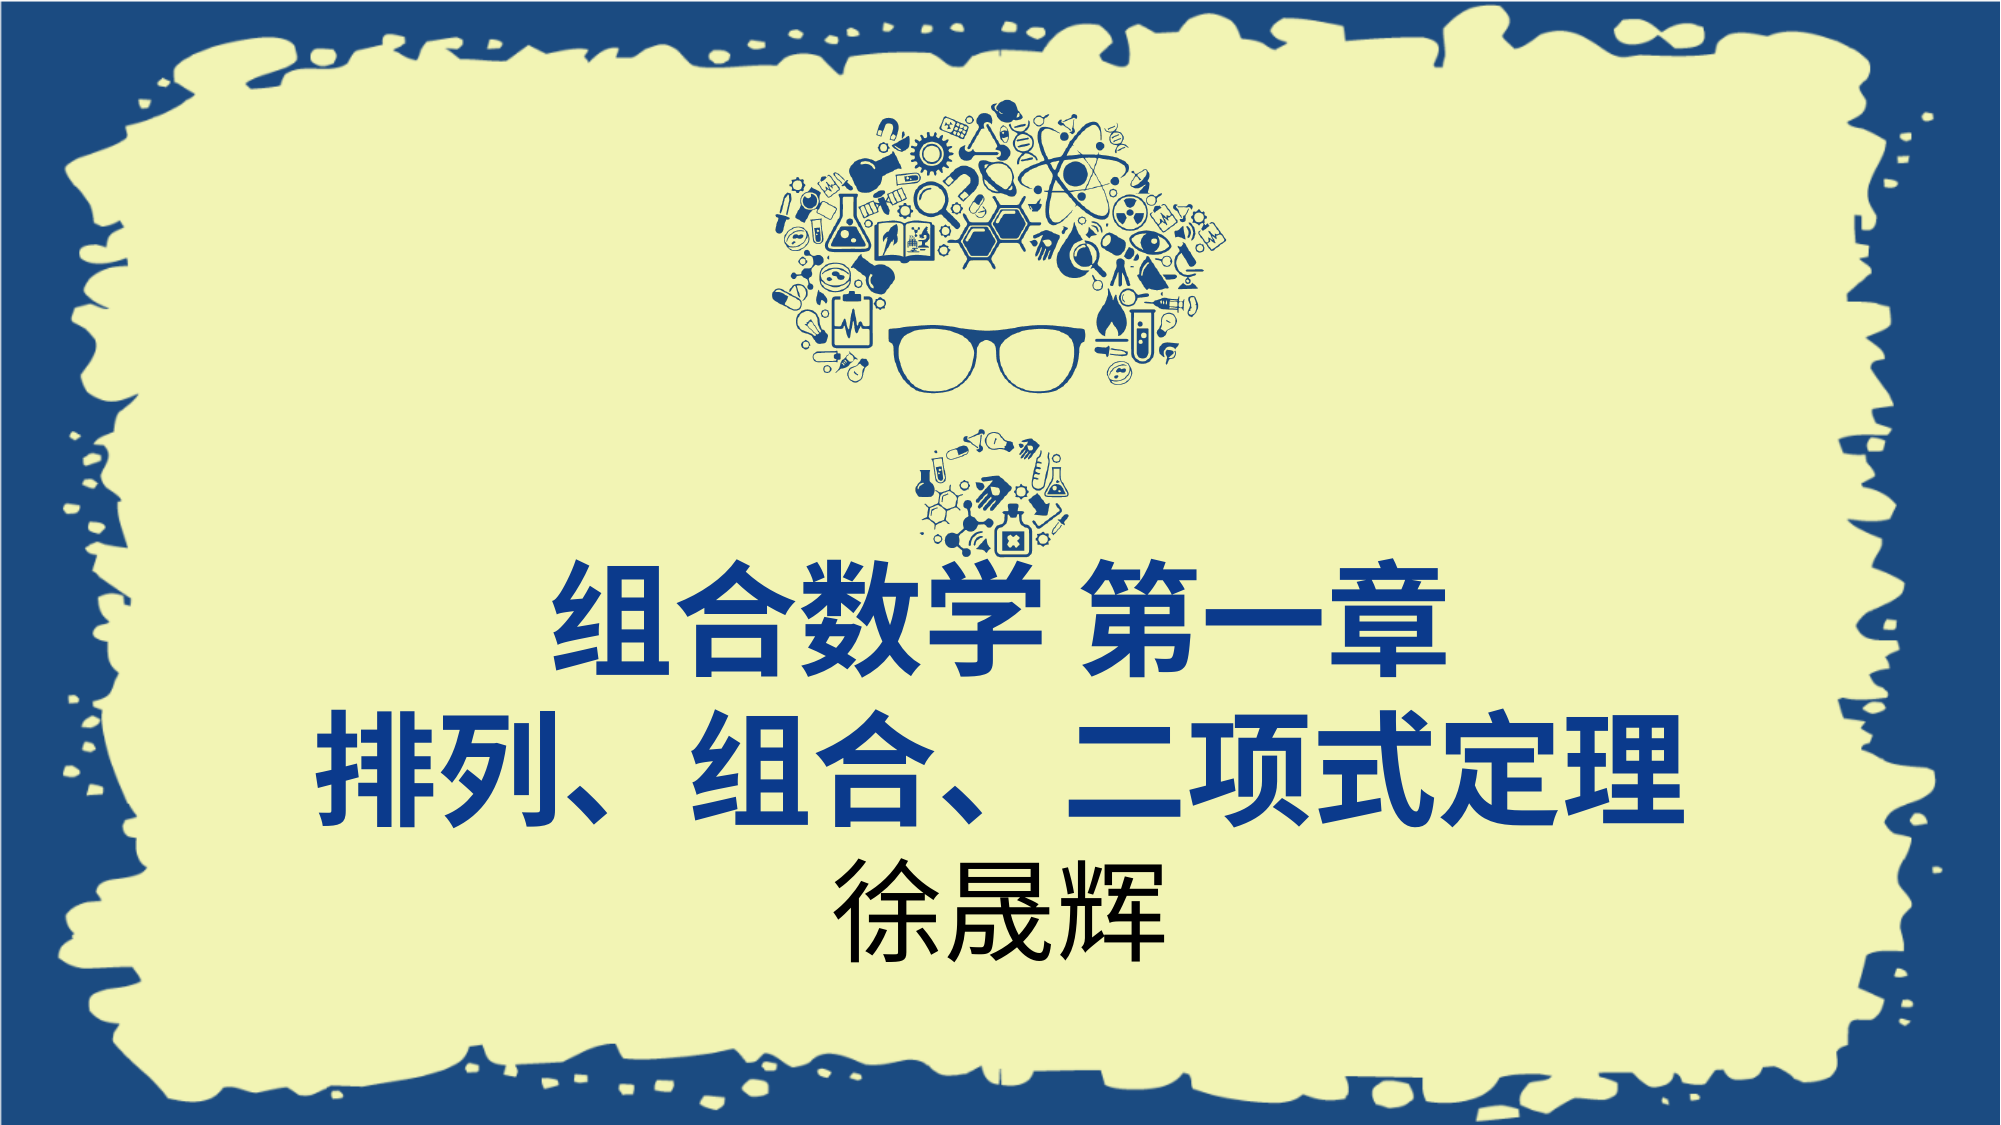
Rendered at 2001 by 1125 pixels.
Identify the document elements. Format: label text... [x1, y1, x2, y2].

text_box 组合数学 第一章 排列、组合、二项式定理 徐晟辉 [187, 534, 1813, 1125]
picture [3, 2, 2000, 1125]
